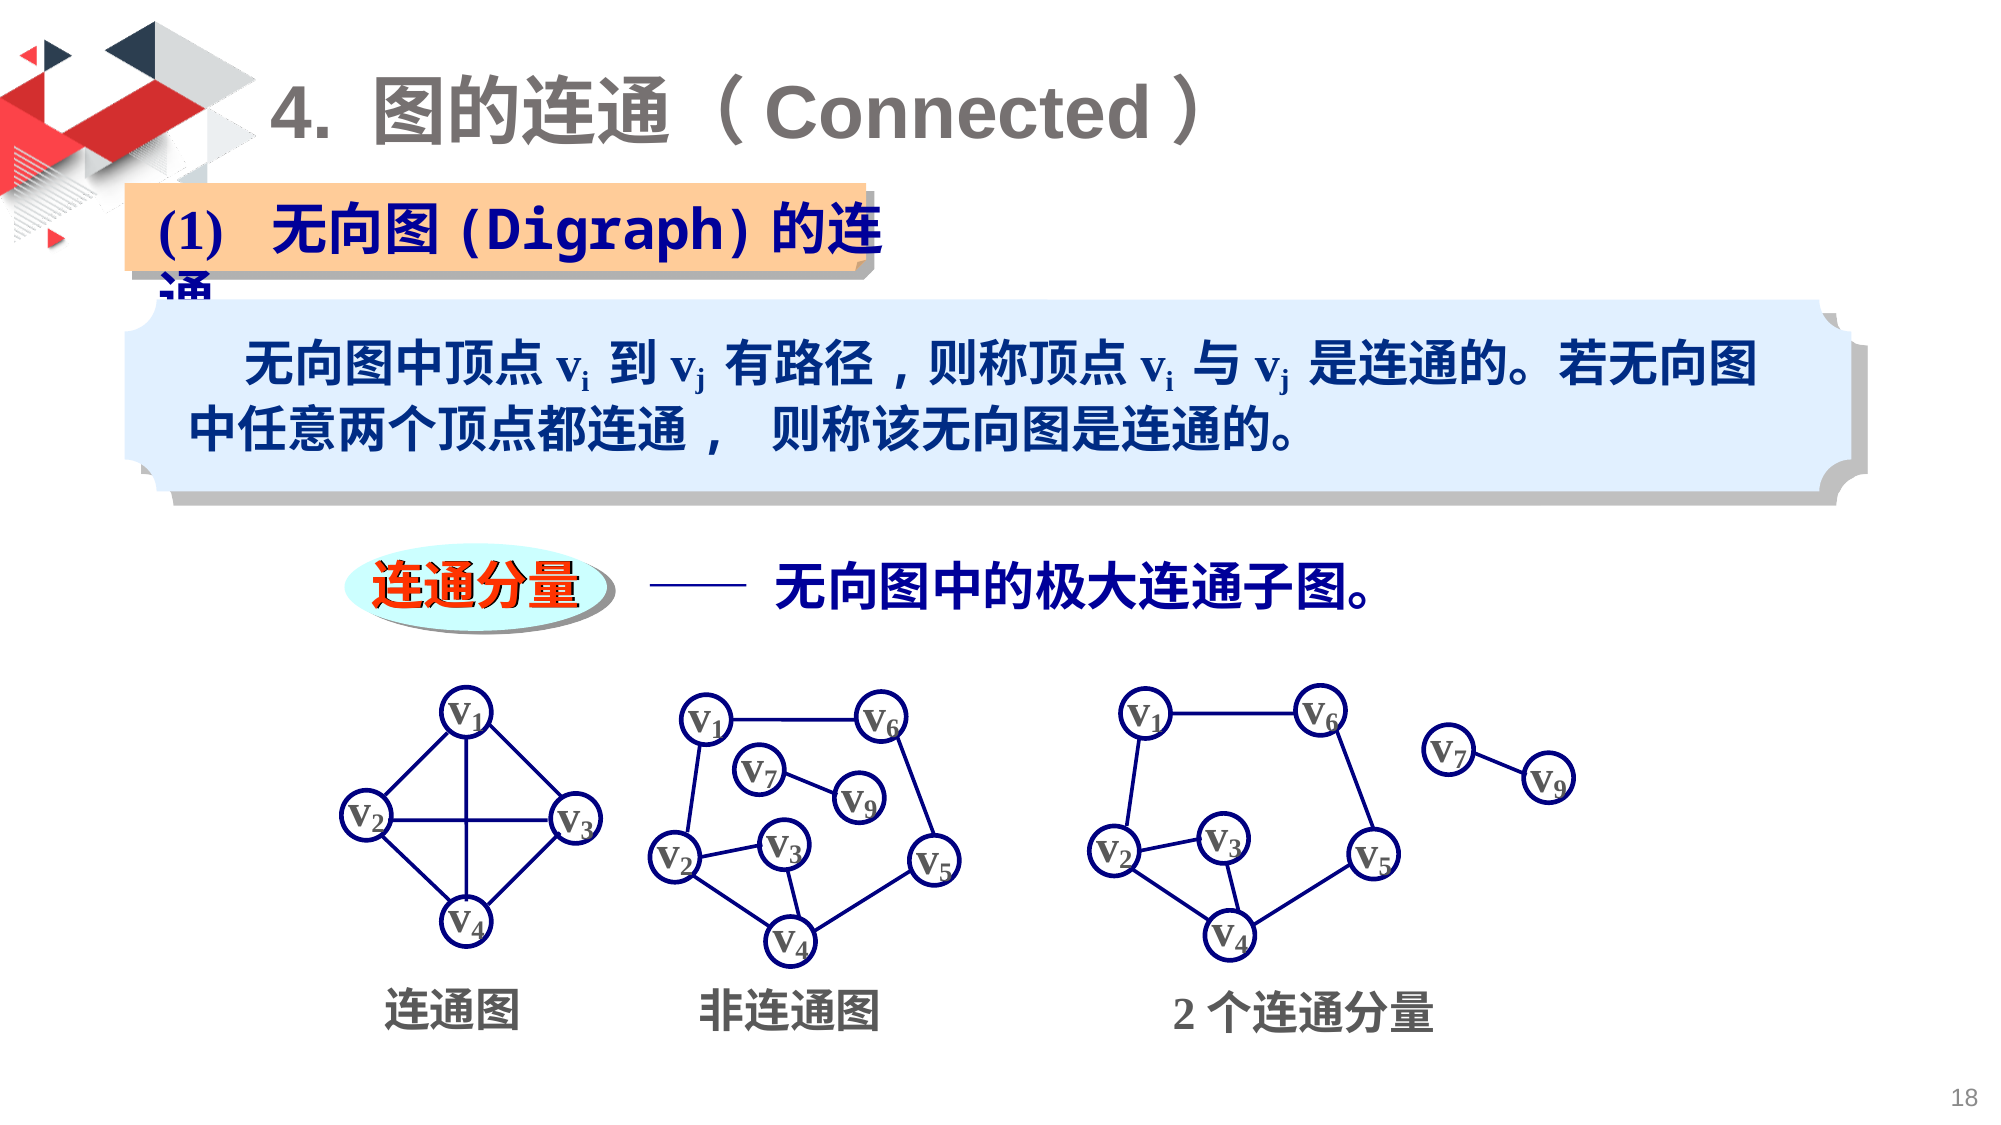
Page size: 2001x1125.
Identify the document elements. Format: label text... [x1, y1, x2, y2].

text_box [124, 299, 1852, 492]
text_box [1079, 671, 1408, 964]
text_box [344, 543, 682, 631]
text_box 连通图 [369, 973, 568, 1044]
title 4. 图的连通（Connected） [255, 50, 1943, 178]
slide_number 18 [1923, 1067, 1994, 1125]
text_box 2个连通分量 [1158, 976, 1508, 1047]
text_box —— 无向图中的极大连通子图。 [682, 546, 1420, 624]
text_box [1414, 708, 1583, 809]
picture [0, 21, 256, 255]
text_box 非连通图 [684, 974, 957, 1045]
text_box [331, 671, 611, 950]
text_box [124, 183, 952, 271]
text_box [640, 677, 969, 970]
